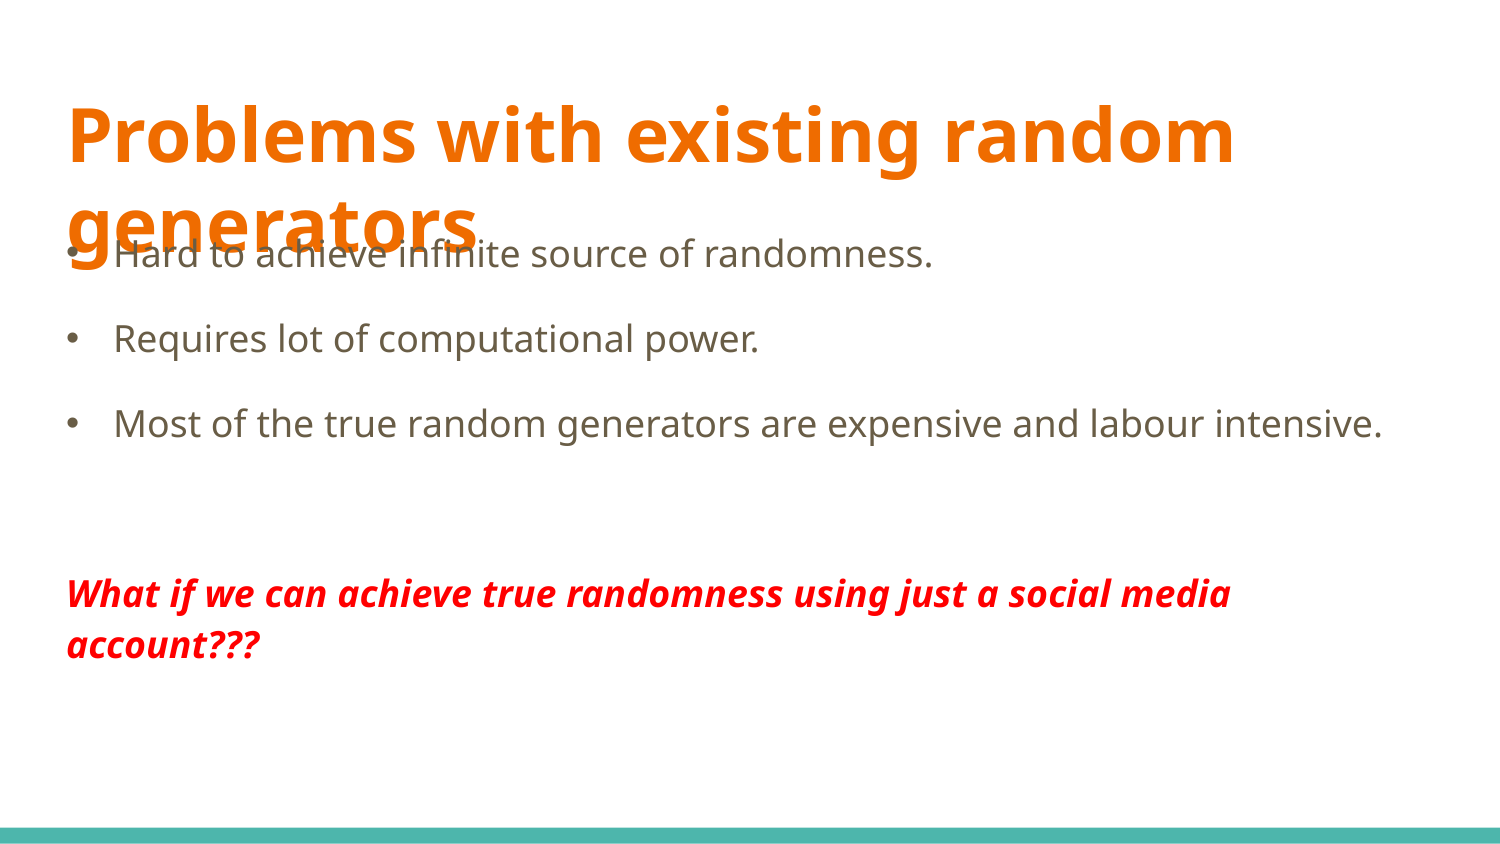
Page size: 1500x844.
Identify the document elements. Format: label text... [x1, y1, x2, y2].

title Problems with existing random generators [51, 72, 1449, 189]
list Hard to achieve infinite source of randomness. Requires lot of computational power. Most of the true random generators are expensive and labour intensive. What if we can achieve true randomness using just a social media account??? [51, 207, 1449, 750]
